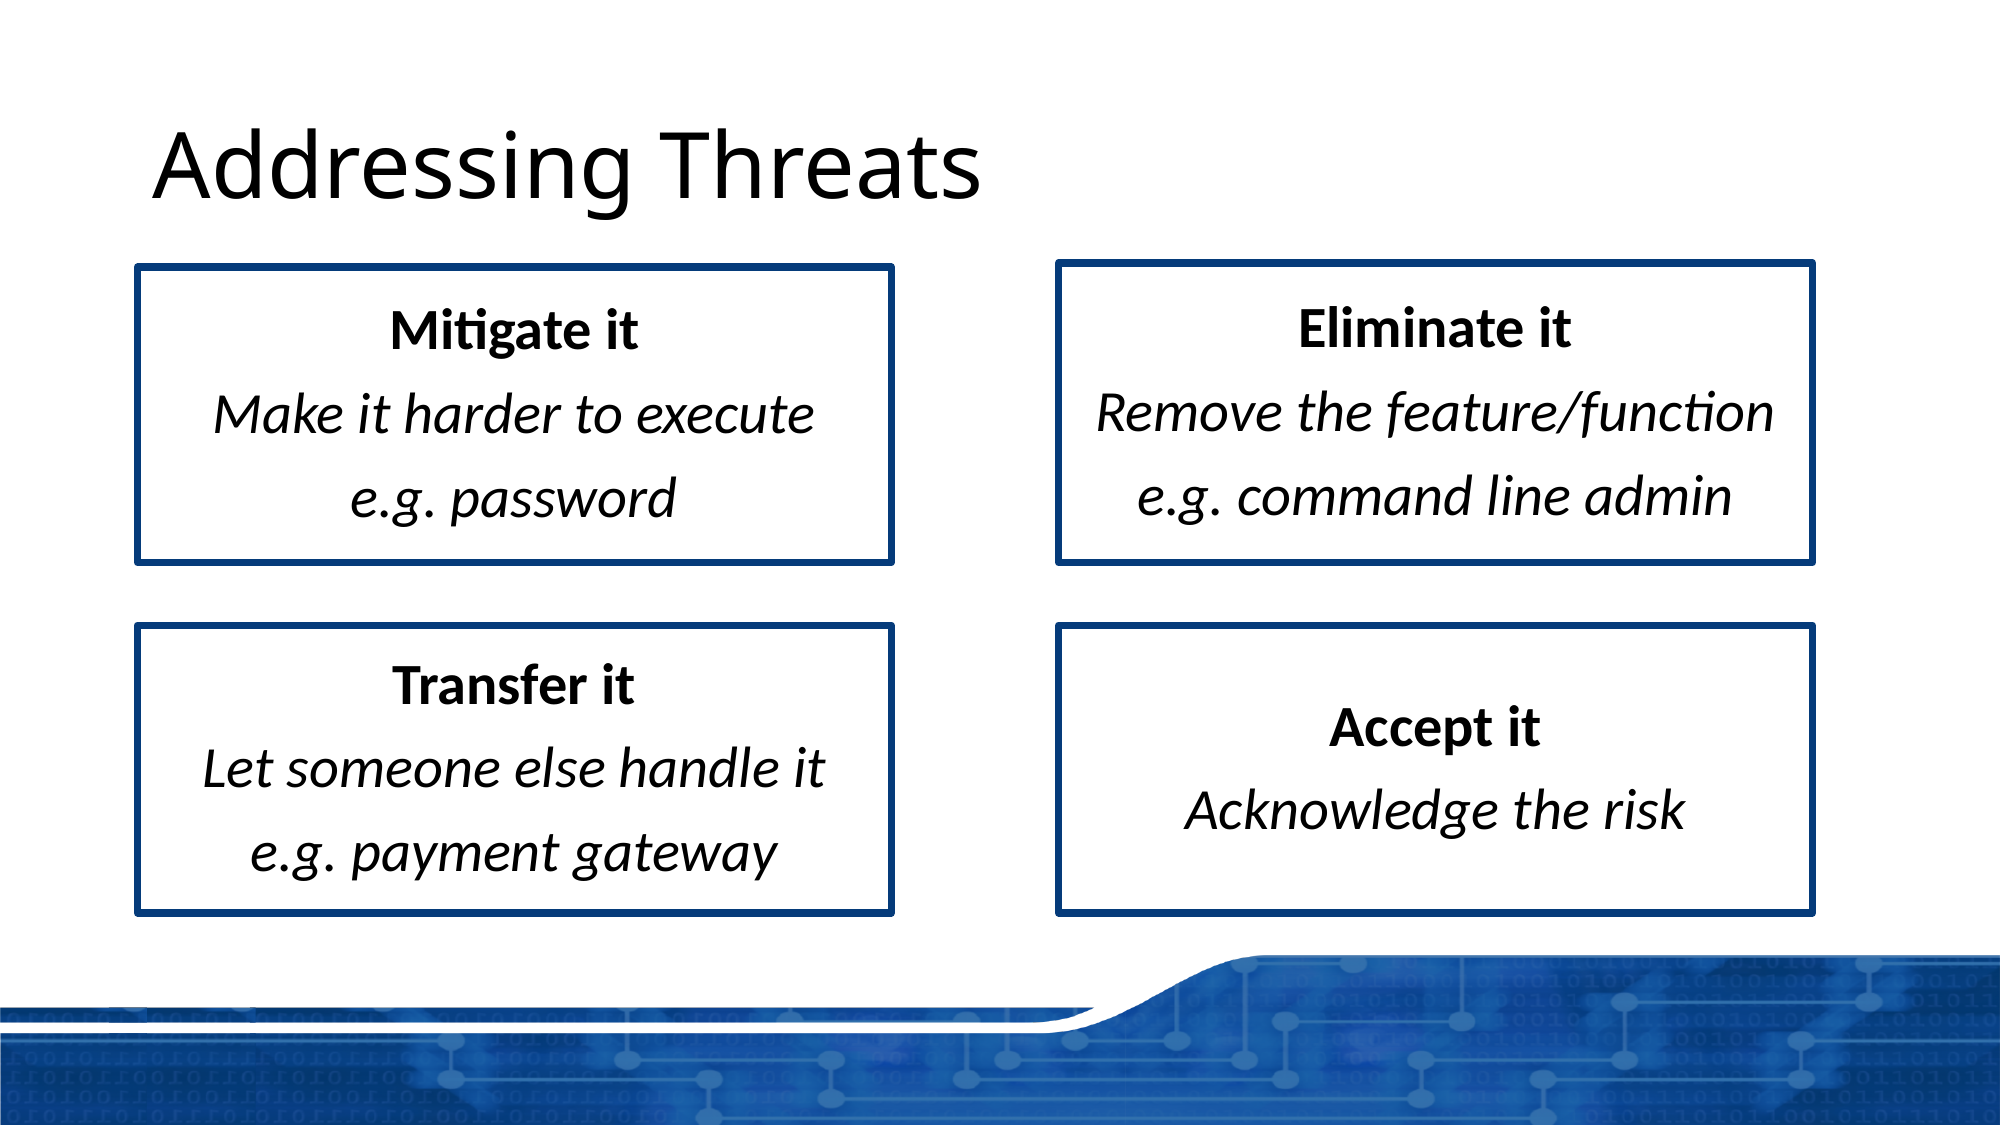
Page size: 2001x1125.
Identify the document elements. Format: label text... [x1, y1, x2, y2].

text_box Eliminate it Remove the feature/function e.g. command line admin [1058, 262, 1813, 563]
title Addressing Threats [137, 59, 1863, 278]
text_box Accept it Acknowledge the risk [1058, 625, 1813, 913]
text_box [0, 955, 2000, 1125]
text_box Transfer it Let someone else handle it e.g. payment gateway [137, 625, 892, 913]
list Mitigate it Make it harder to execute e.g. password [137, 267, 892, 563]
